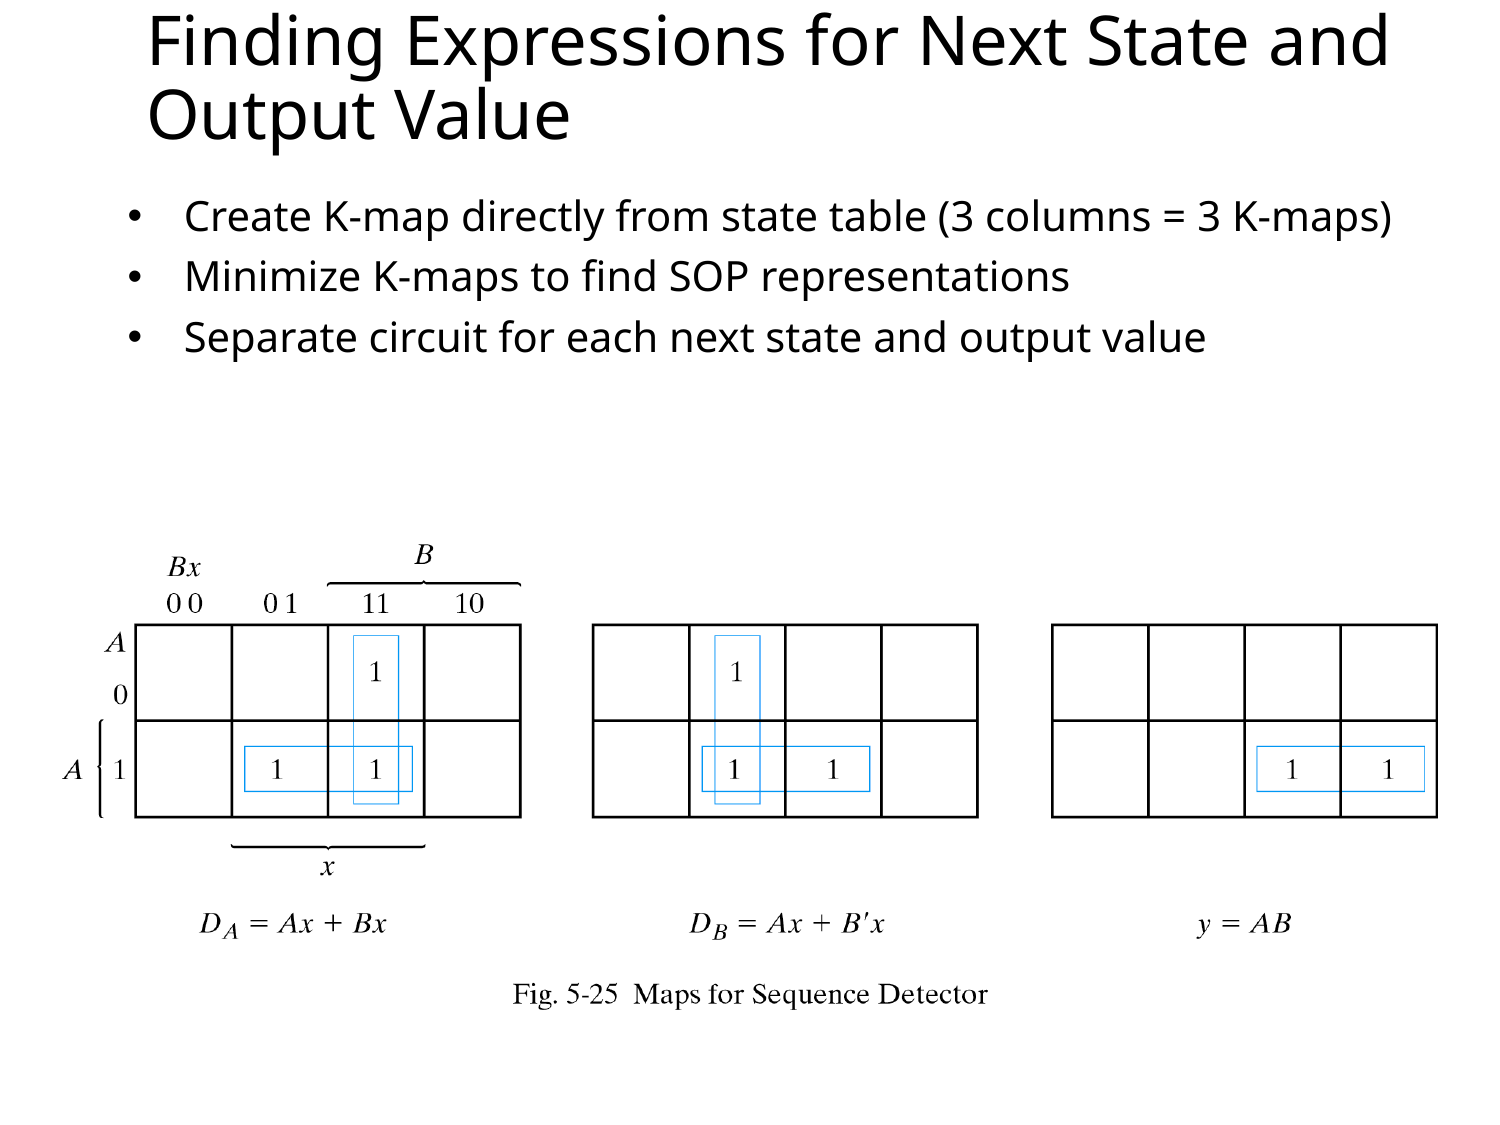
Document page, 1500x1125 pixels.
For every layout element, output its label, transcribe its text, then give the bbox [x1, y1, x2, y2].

list Create K-map directly from state table (3 columns = 3 K-maps) Minimize K-maps to find SOP representations Separate circuit for each next state and output value [112, 187, 1463, 444]
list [62, 537, 1438, 1010]
title Finding Expressions for Next State and Output Value [131, 50, 1410, 111]
